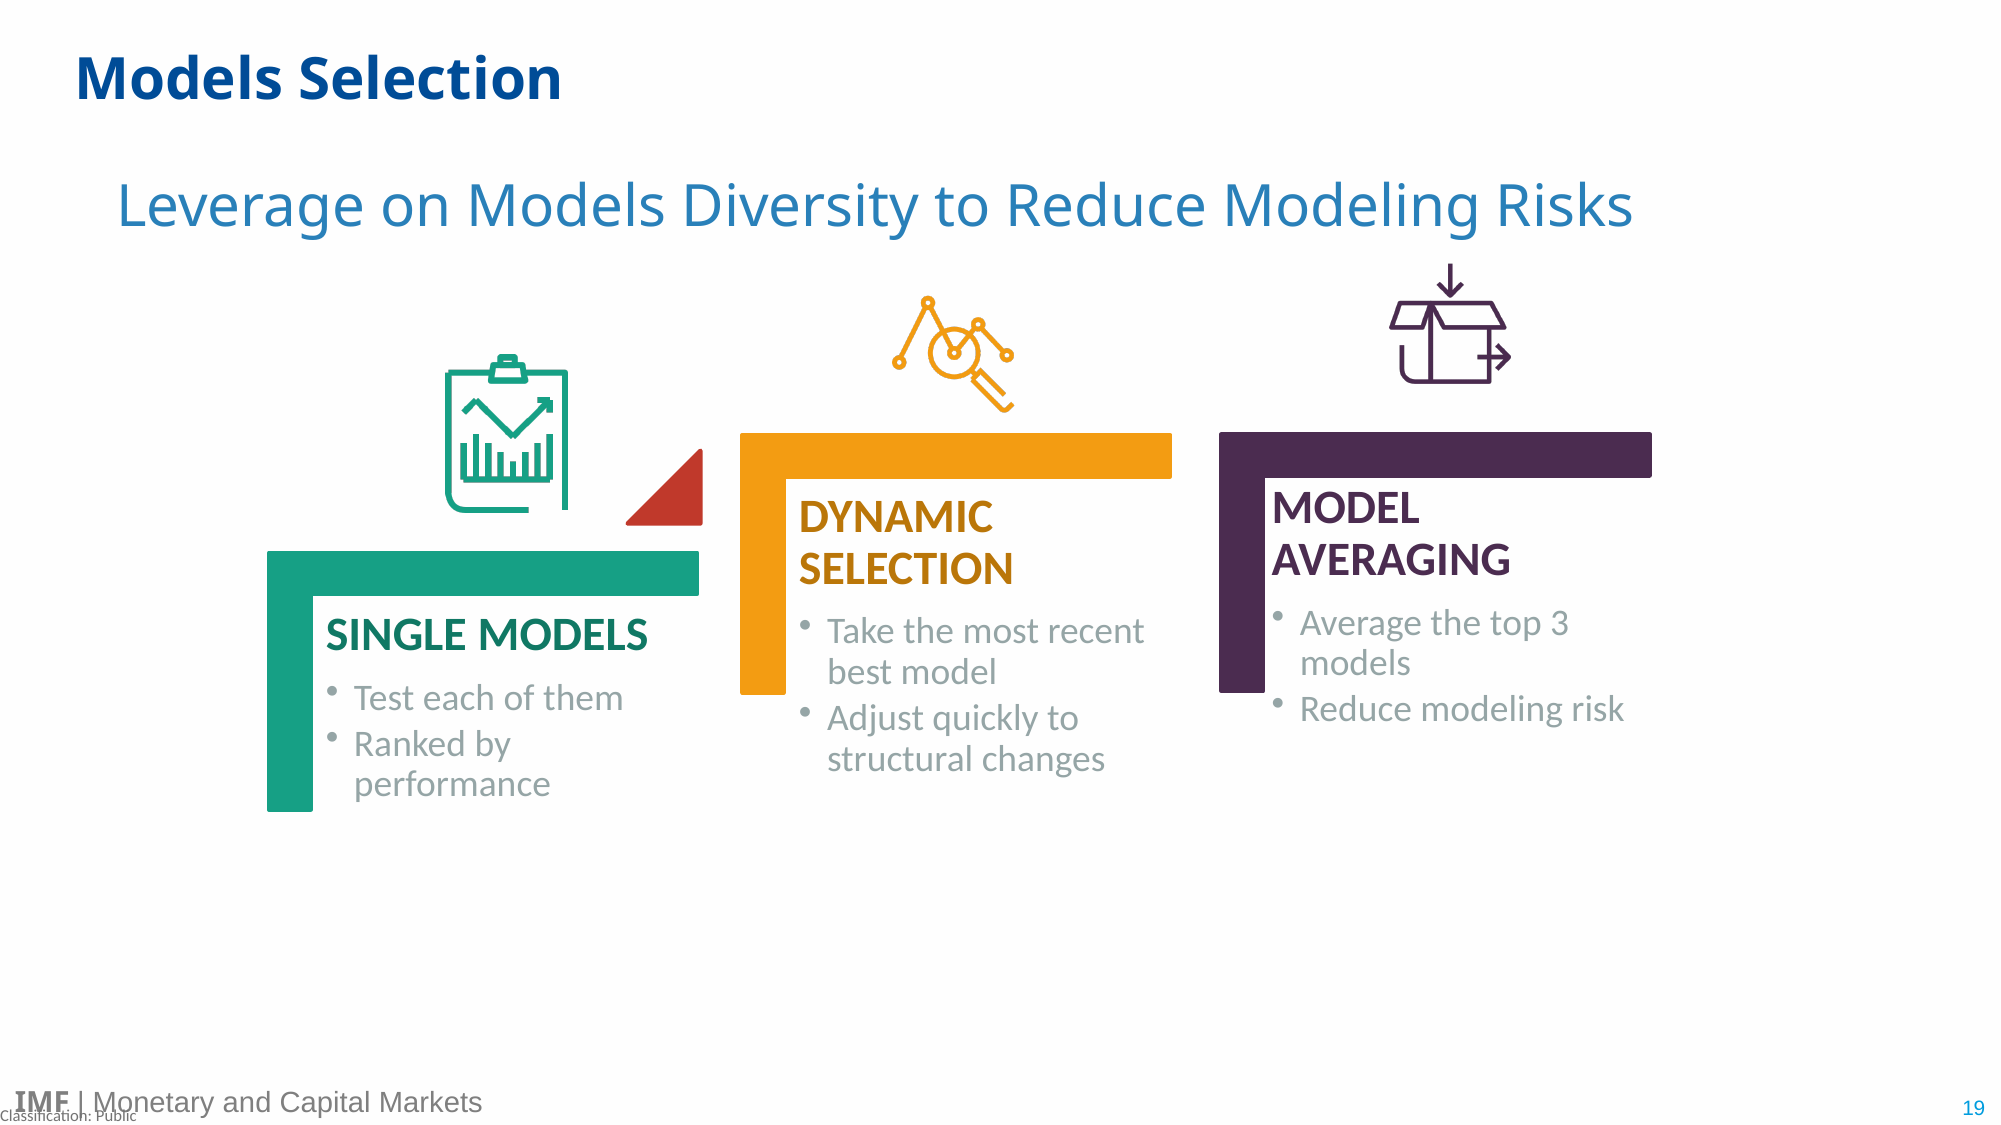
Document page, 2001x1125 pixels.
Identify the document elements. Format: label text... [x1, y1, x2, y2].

picture [892, 295, 1015, 414]
title Models Selection [74, 0, 1946, 161]
text_box Leverage on Models Diversity to Reduce Modeling Risks [101, 160, 1709, 246]
picture [1388, 261, 1511, 384]
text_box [268, 170, 1646, 1082]
picture [445, 354, 568, 513]
